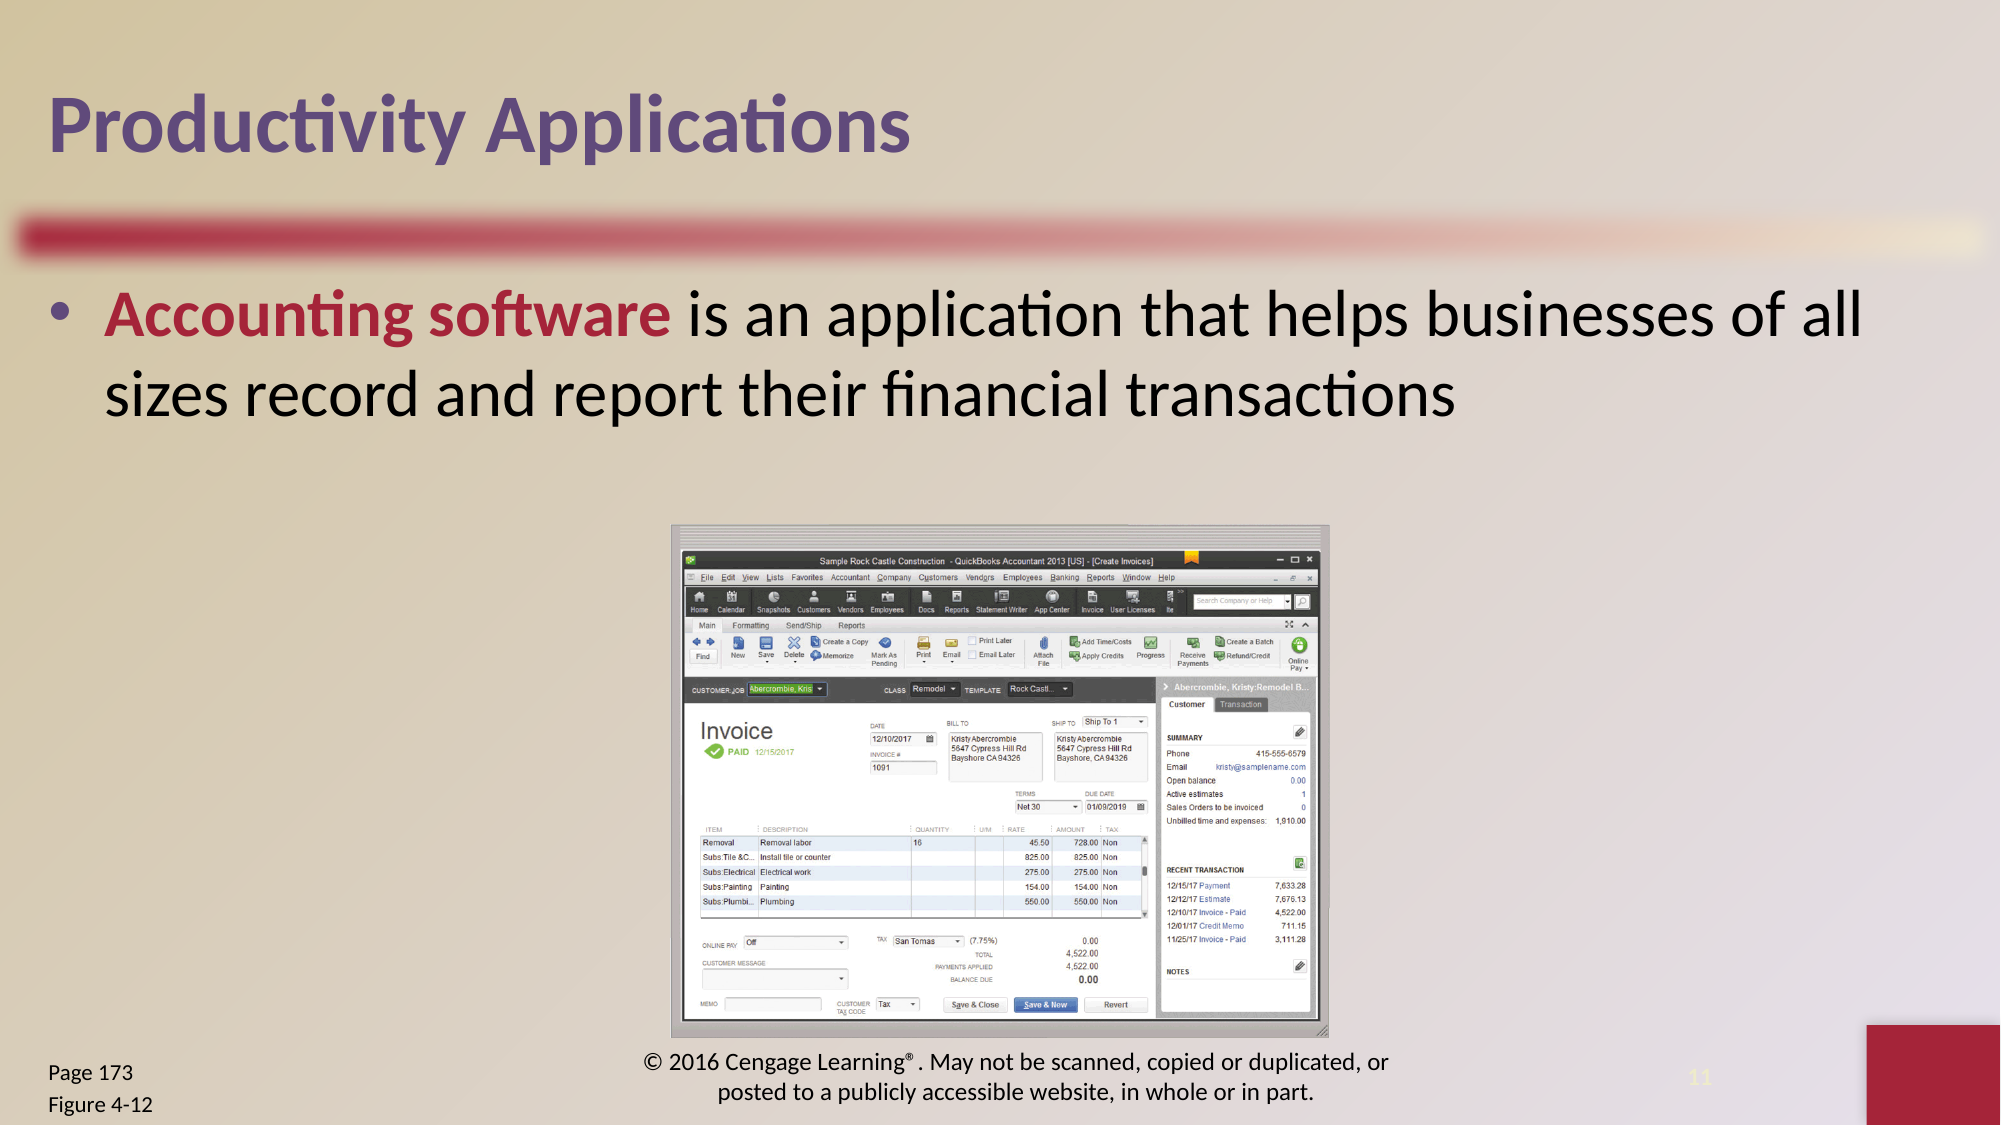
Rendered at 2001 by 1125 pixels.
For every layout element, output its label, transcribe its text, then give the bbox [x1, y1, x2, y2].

list Accounting software is an application that helps businesses of all sizes record and report their financial transactions [33, 262, 1967, 1025]
slide_number 11 [1650, 1025, 1750, 1125]
list Page 173 Figure 4-12 [33, 1050, 400, 1125]
picture [669, 524, 1331, 1038]
title Productivity Applications [33, 24, 1967, 213]
footer © 2016 Cengage Learning®. May not be scanned, copied or duplicated, or posted to a publicly accessible website, in whole or in part. [600, 1037, 1434, 1113]
